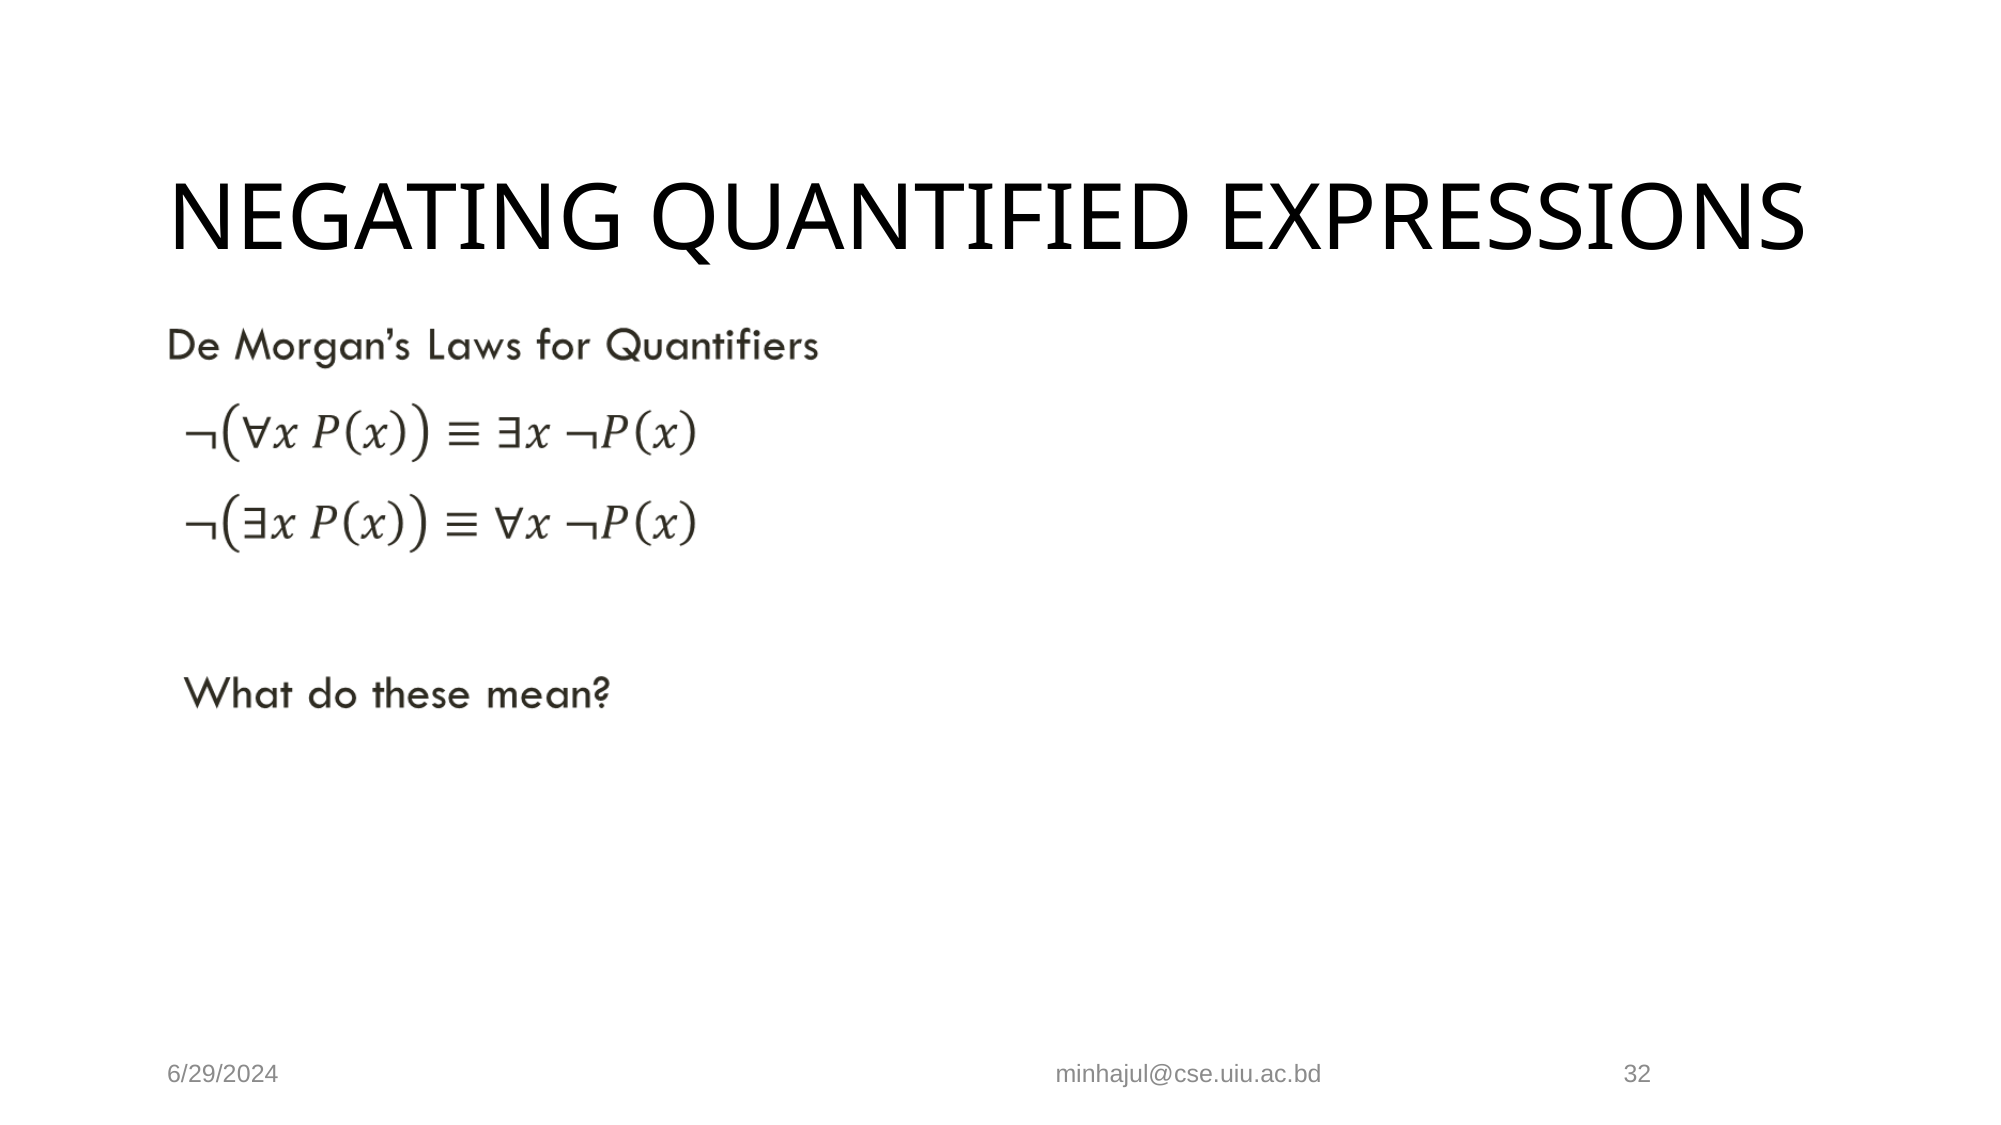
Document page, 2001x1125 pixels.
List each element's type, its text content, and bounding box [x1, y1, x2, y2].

title NEGATING QUANTIFIED EXPRESSIONS [137, 59, 1863, 278]
slide_number 32 [1412, 1042, 1863, 1103]
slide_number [137, 1042, 588, 1103]
list [137, 299, 1863, 1014]
footer minhajul@cse.uiu.ac.bd [662, 1042, 1338, 1103]
